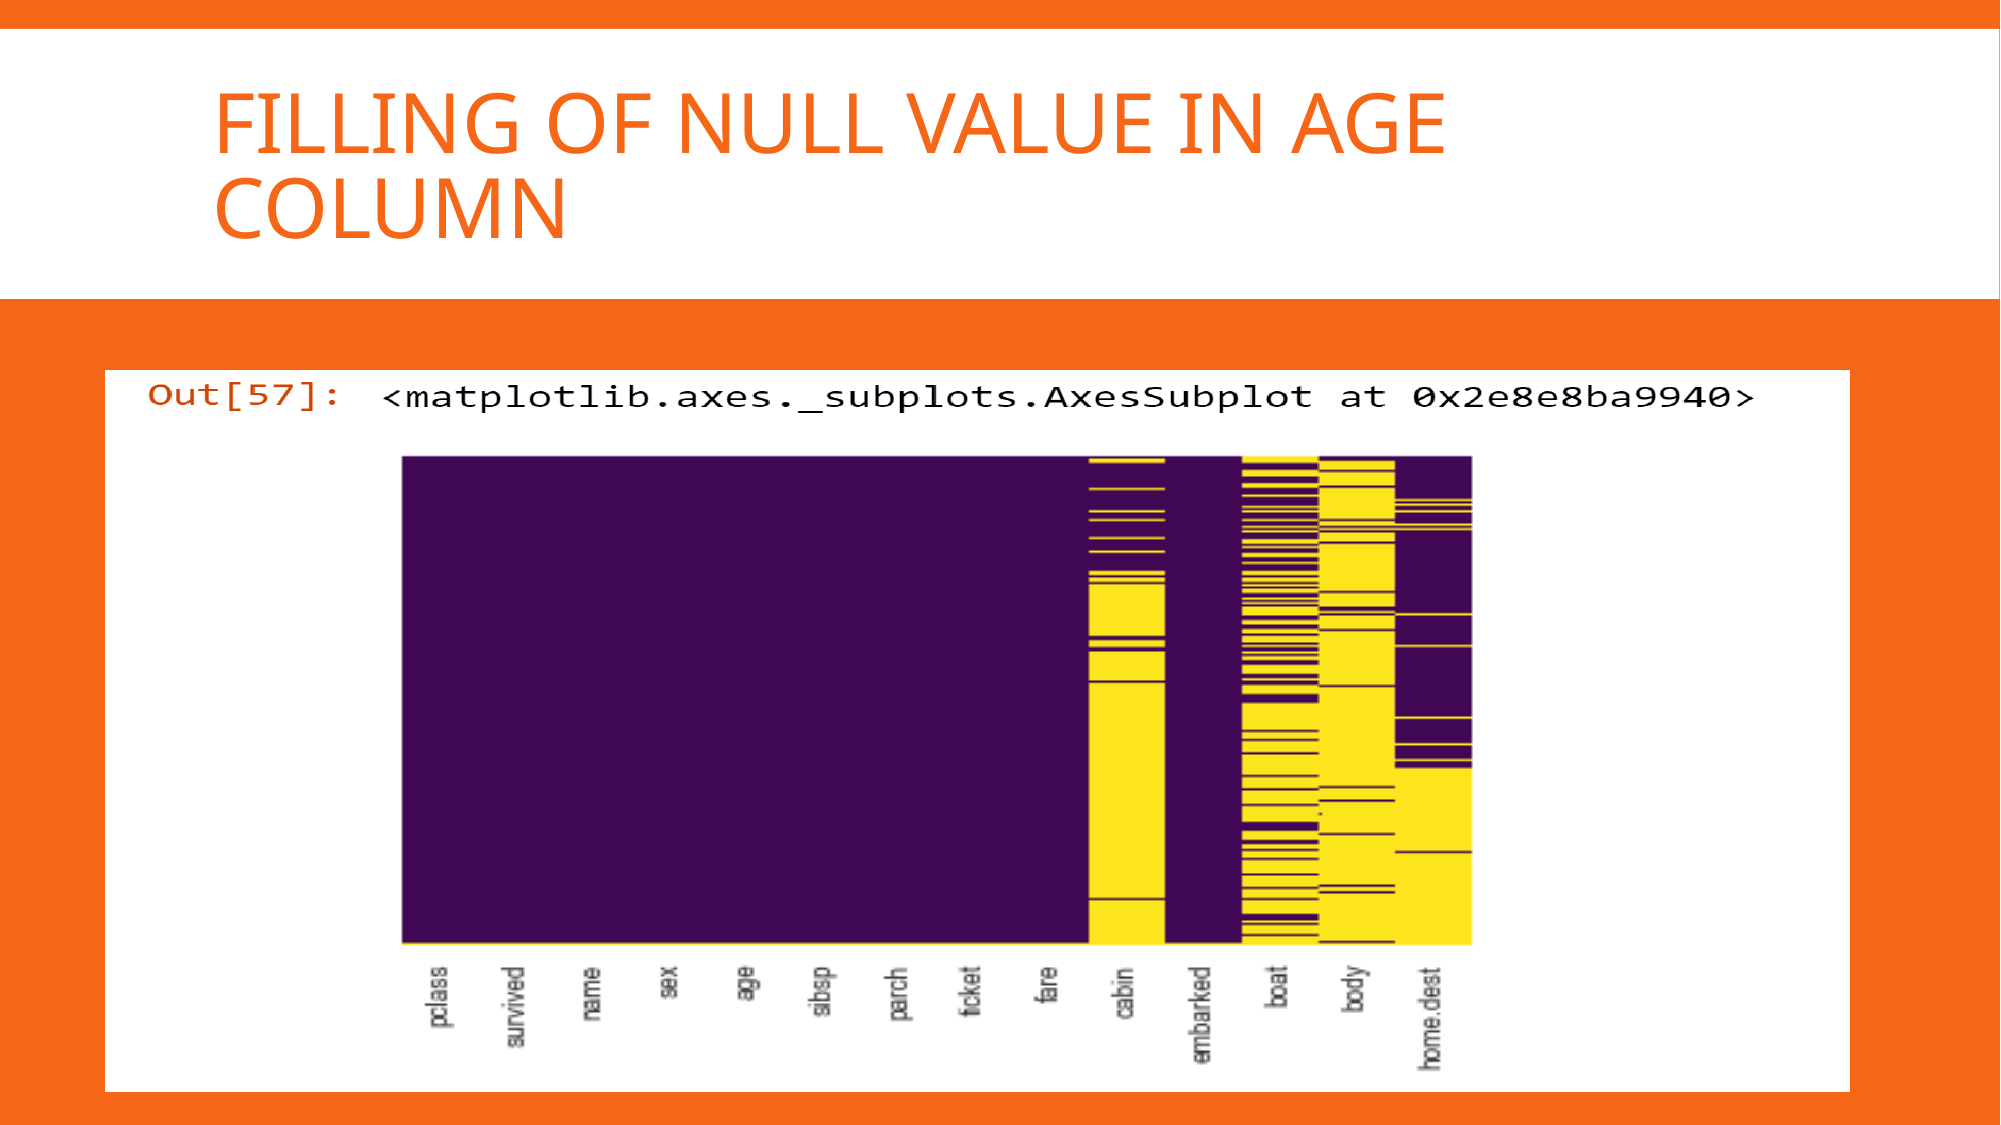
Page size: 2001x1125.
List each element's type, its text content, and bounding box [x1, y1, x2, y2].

title FILLING OF NULL VALUE in AGE COLUMN [197, 46, 1803, 295]
picture [105, 370, 1850, 1092]
